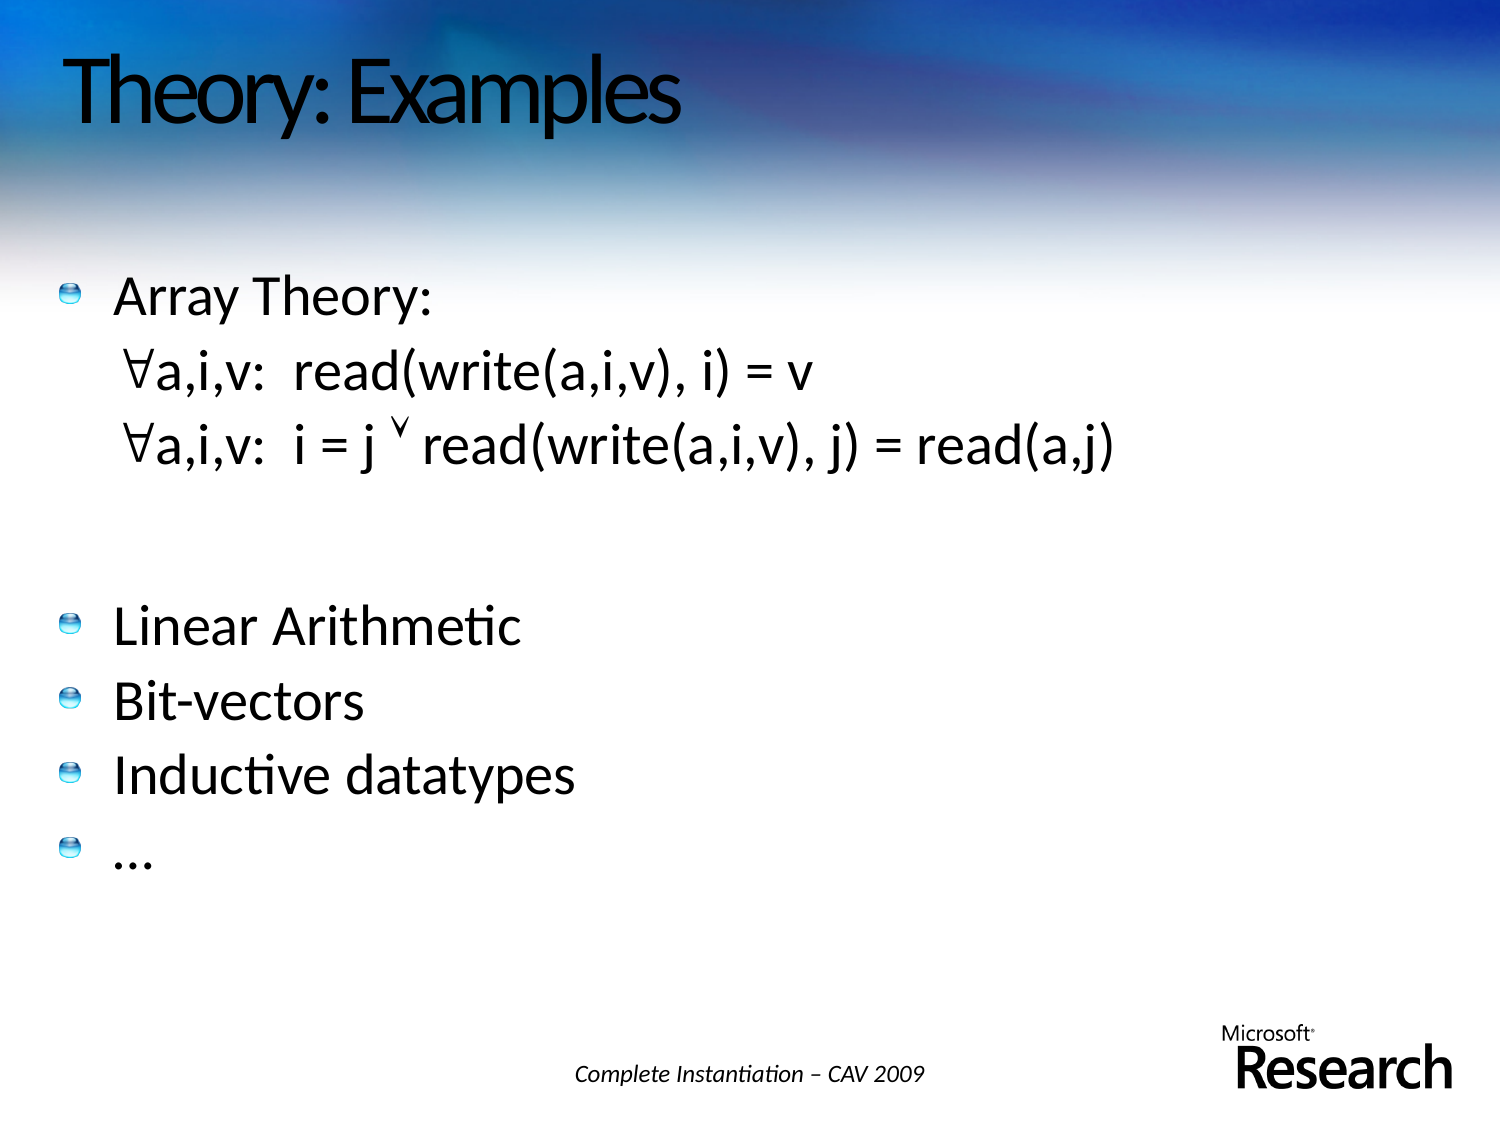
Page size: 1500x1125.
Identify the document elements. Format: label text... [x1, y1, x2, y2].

text_box Array Theory: a,i,v: read(write(a,i,v), i) = v a,i,v: i = j  read(write(a,i,v), j) = read(a,j) [50, 265, 1426, 553]
picture [0, 0, 1500, 1125]
footer Complete Instantiation – CAV 2009 [512, 1042, 988, 1103]
text_box Linear Arithmetic Bit-vectors Inductive datatypes … [50, 595, 1426, 883]
title Theory: Examples [62, 37, 1438, 148]
